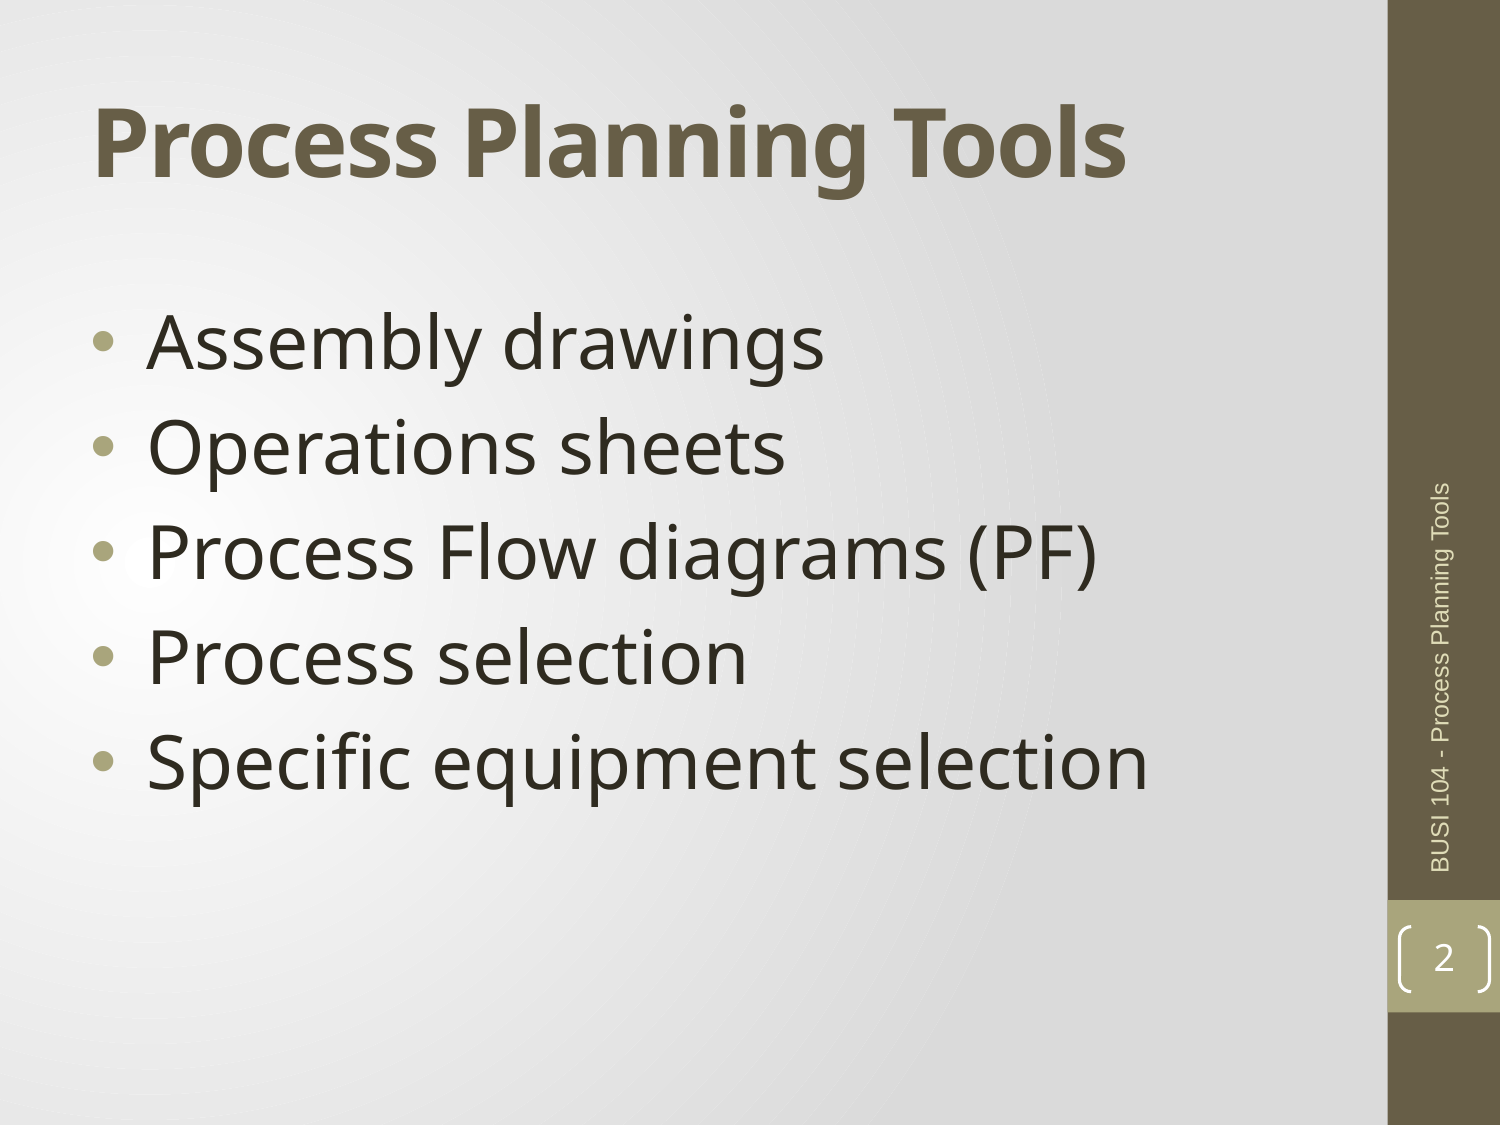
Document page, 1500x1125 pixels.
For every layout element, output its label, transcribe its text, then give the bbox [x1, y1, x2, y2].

title Process Planning Tools [75, 45, 1325, 233]
footer BUSI 104 - Process Planning Tools [1408, 337, 1469, 889]
slide_number 2 [1397, 925, 1492, 994]
text_box Assembly drawings Operations sheets Process Flow diagrams (PF) Process selection Specific equipment selection [74, 287, 1275, 1053]
